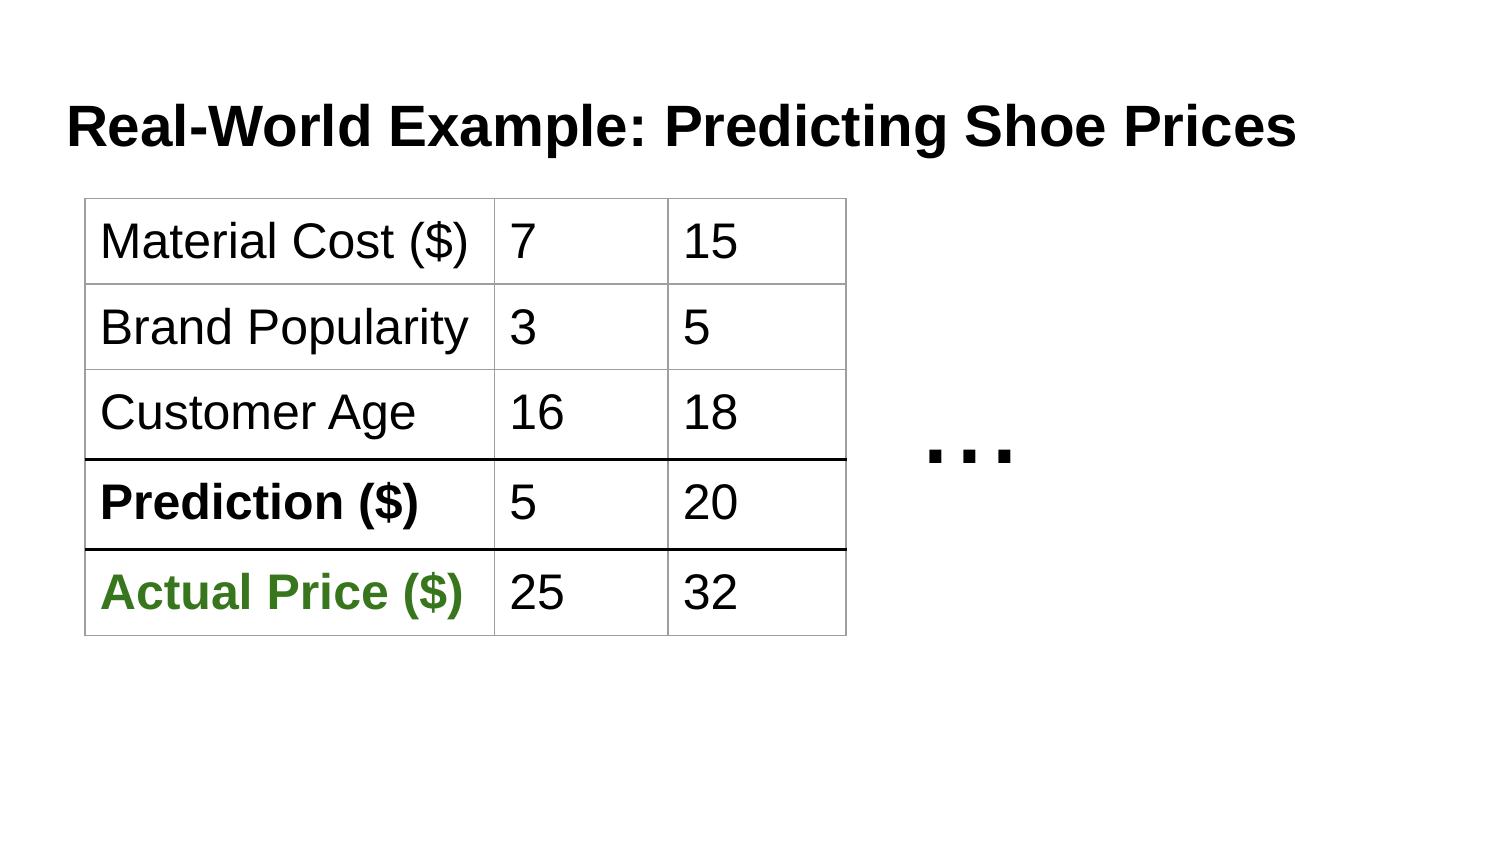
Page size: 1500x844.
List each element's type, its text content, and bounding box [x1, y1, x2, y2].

table_cell Actual Price ($) [86, 551, 494, 635]
table_cell 5 [669, 285, 845, 369]
table_cell 16 [495, 370, 667, 458]
table_header 7 [495, 199, 667, 283]
table_header 15 [669, 199, 845, 283]
table_cell 32 [669, 551, 845, 635]
table_header Material Cost ($) [86, 199, 494, 283]
table_cell 20 [669, 461, 845, 548]
table_cell Customer Age [86, 370, 494, 458]
title Real-World Example: Predicting Shoe Prices [51, 72, 1449, 167]
table_cell Brand Popularity [86, 285, 494, 369]
table_cell 3 [495, 285, 667, 369]
text_box ... [903, 323, 1151, 537]
table_cell 18 [669, 370, 845, 458]
table_cell Prediction ($) [86, 461, 494, 548]
table_cell 25 [495, 551, 667, 635]
table_cell 5 [495, 461, 667, 548]
